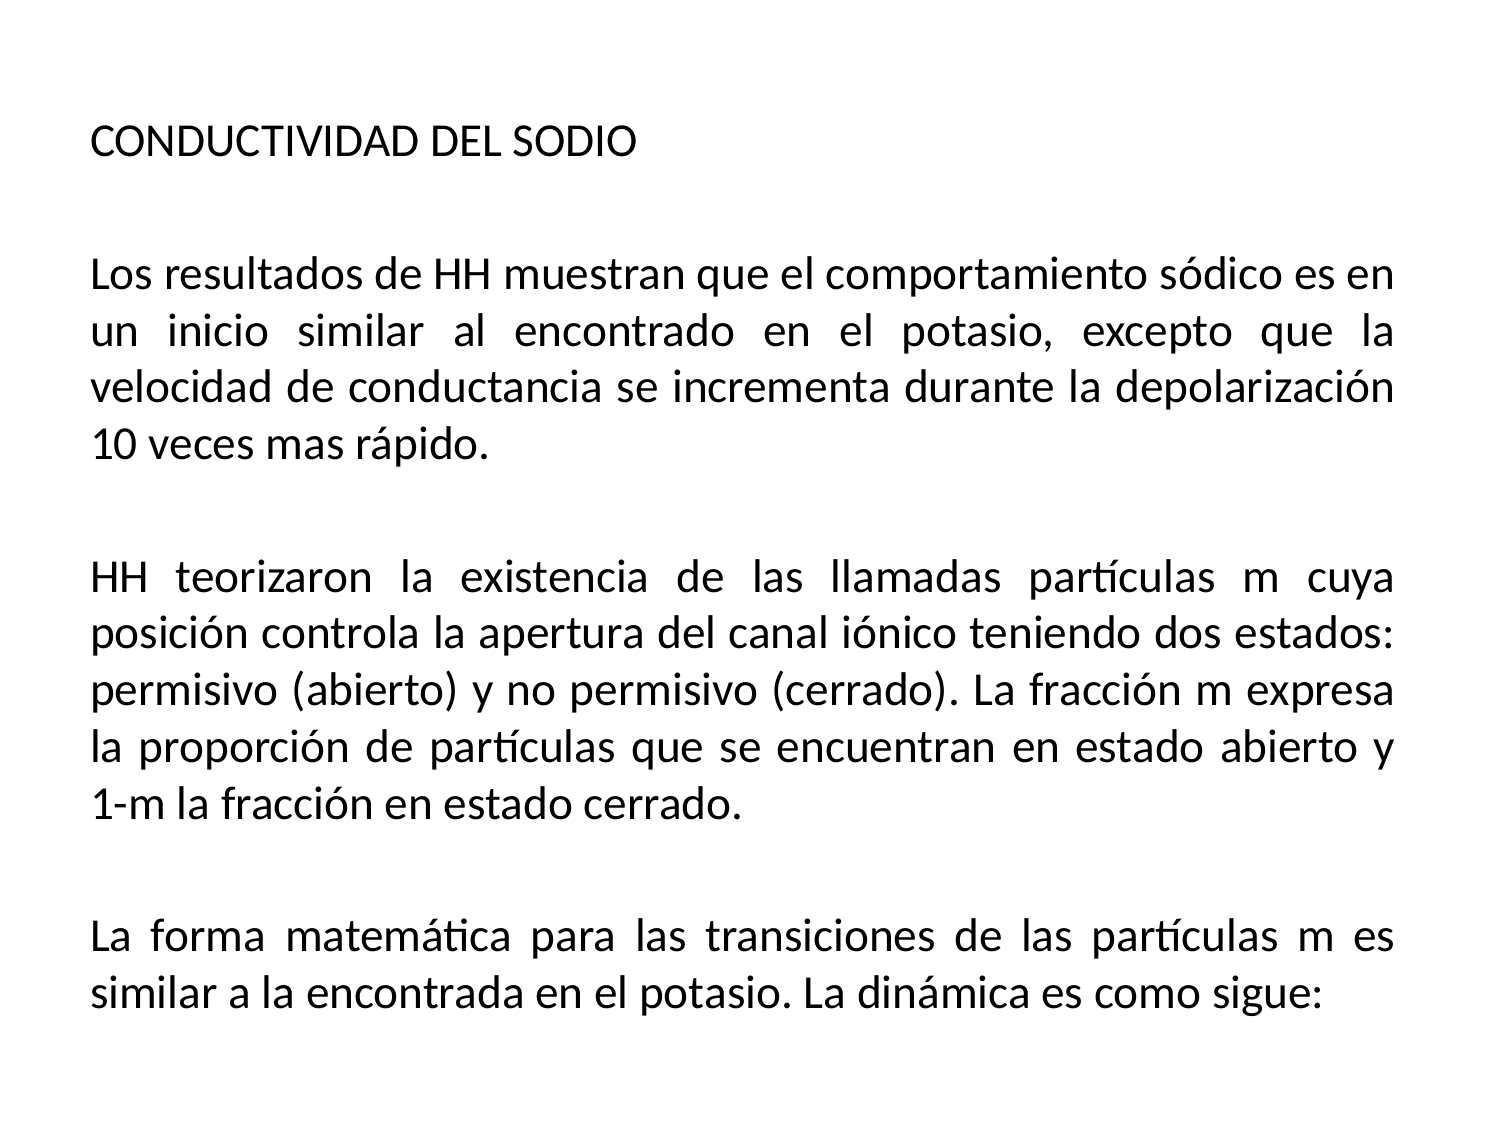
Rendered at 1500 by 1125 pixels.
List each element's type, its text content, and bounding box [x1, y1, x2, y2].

list CONDUCTIVIDAD DEL SODIO Los resultados de HH muestran que el comportamiento sódico es en un inicio similar al encontrado en el potasio, excepto que la velocidad de conductancia se incrementa durante la depolarización 10 veces mas rápido. HH teorizaron la existencia de las llamadas partículas m cuya posición controla la apertura del canal iónico teniendo dos estados: permisivo (abierto) y no permisivo (cerrado). La fracción m expresa la proporción de partículas que se encuentran en estado abierto y 1-m la fracción en estado cerrado. La forma matemática para las transiciones de las partículas m es similar a la encontrada en el potasio. La dinámica es como sigue: [75, 101, 1412, 1047]
